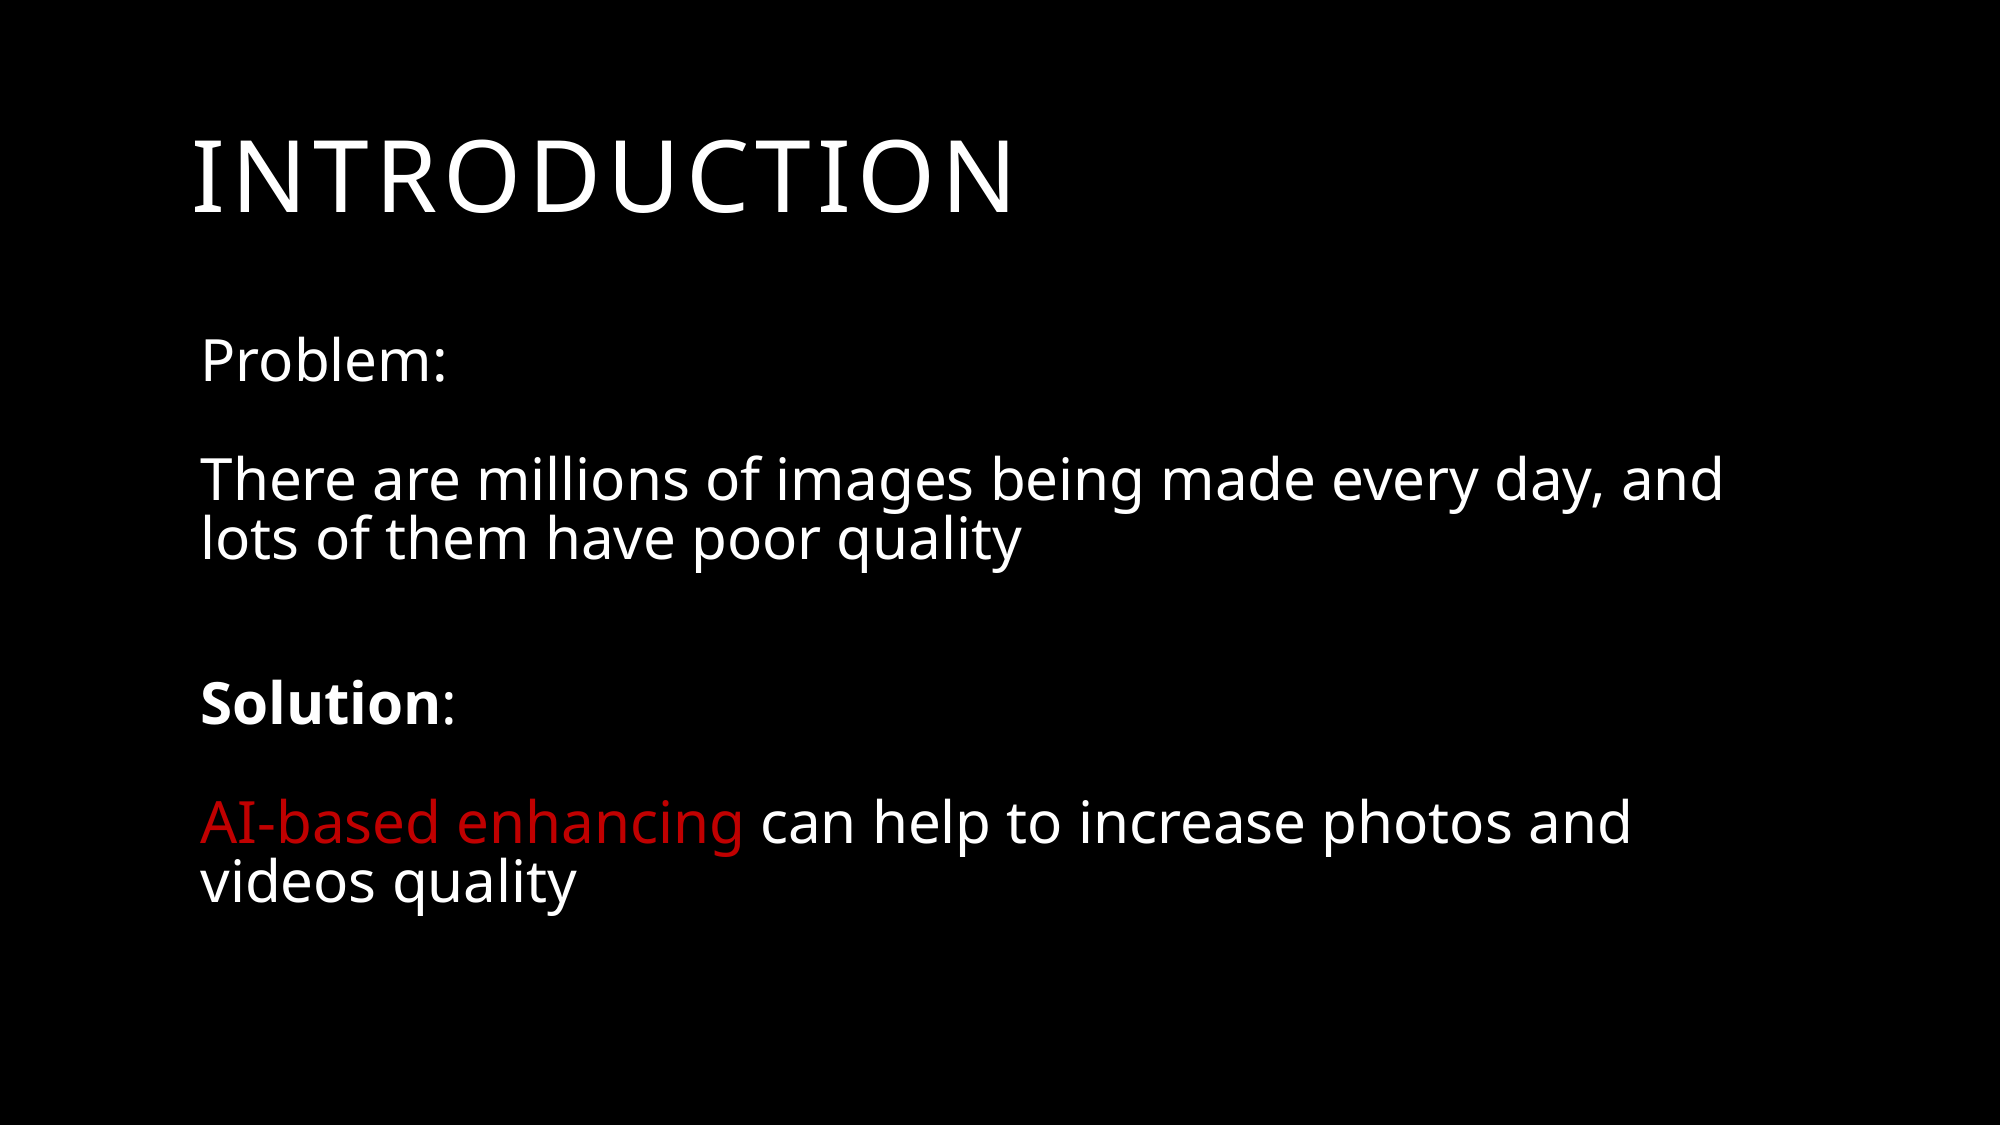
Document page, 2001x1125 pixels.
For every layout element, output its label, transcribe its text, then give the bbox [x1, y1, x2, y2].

text_box Solution: AI-based enhancing can help to increase photos and videos quality [185, 669, 1779, 981]
title Introduction [146, 86, 1064, 274]
text_box Problem: There are millions of images being made every day, and lots of them have poor quality [185, 326, 1779, 639]
